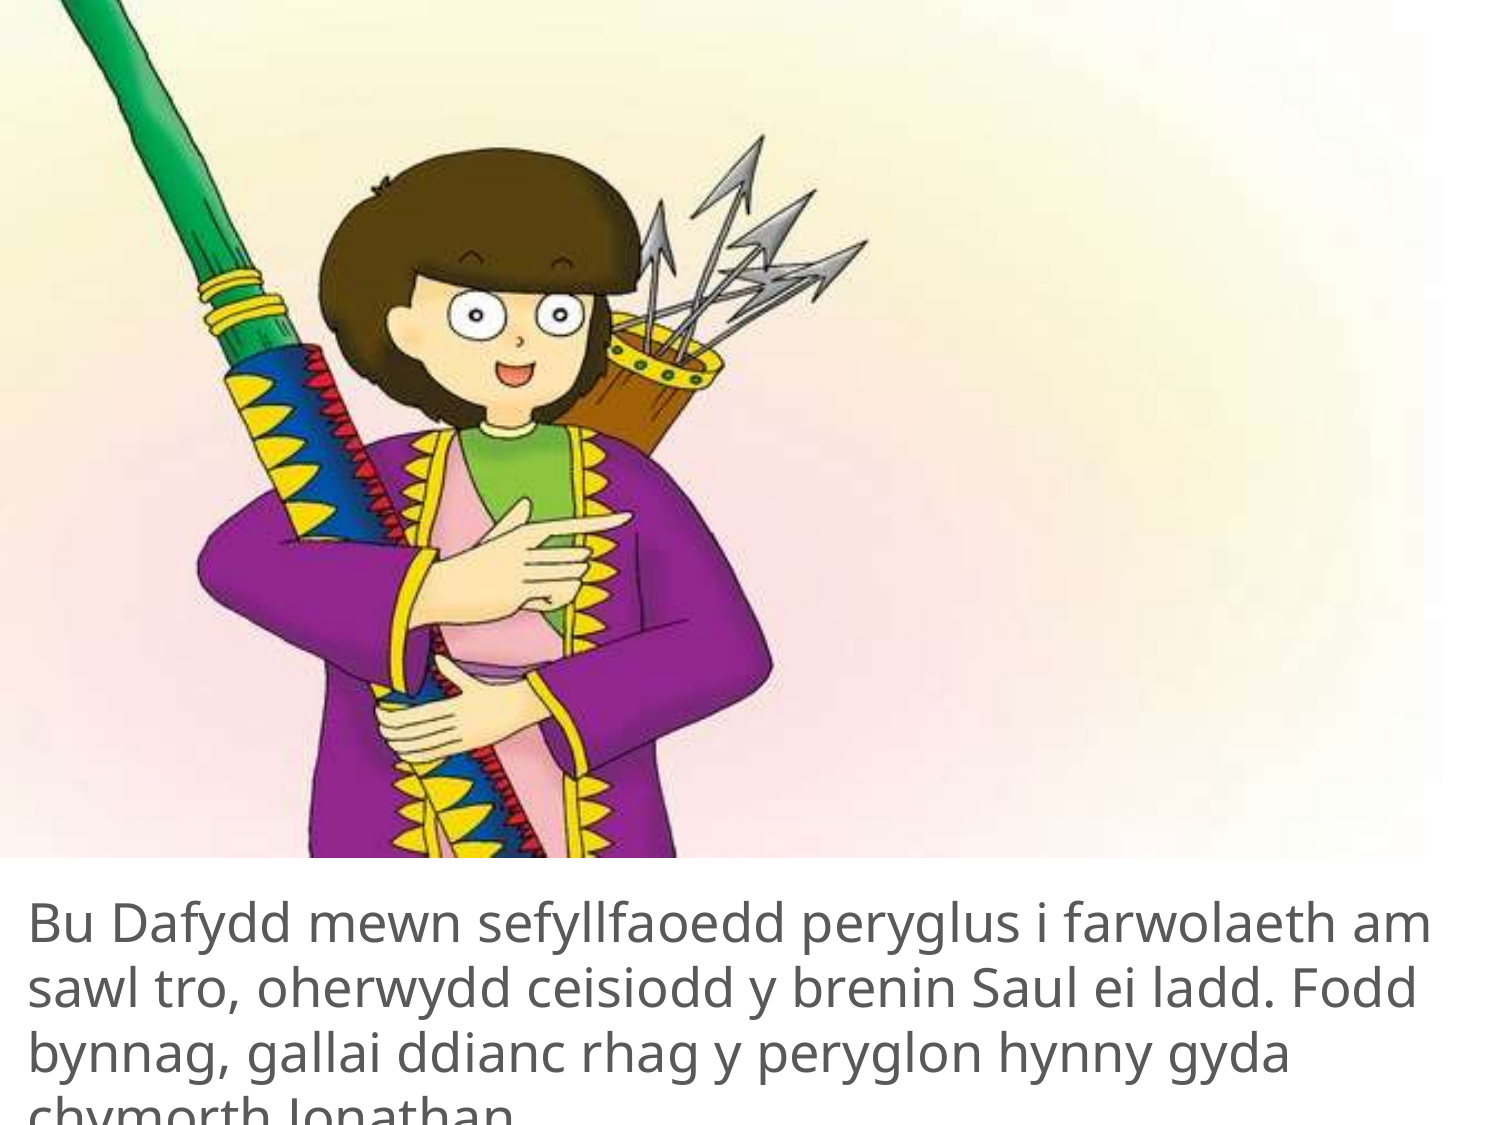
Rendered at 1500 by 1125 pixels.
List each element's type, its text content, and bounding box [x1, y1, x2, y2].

picture [0, 0, 1448, 858]
text_box Bu Dafydd mewn sefyllfaoedd peryglus i farwolaeth am sawl tro, oherwydd ceisiodd y brenin Saul ei ladd. Fodd bynnag, gallai ddianc rhag y peryglon hynny gyda chymorth Jonathan. [12, 881, 1498, 1125]
